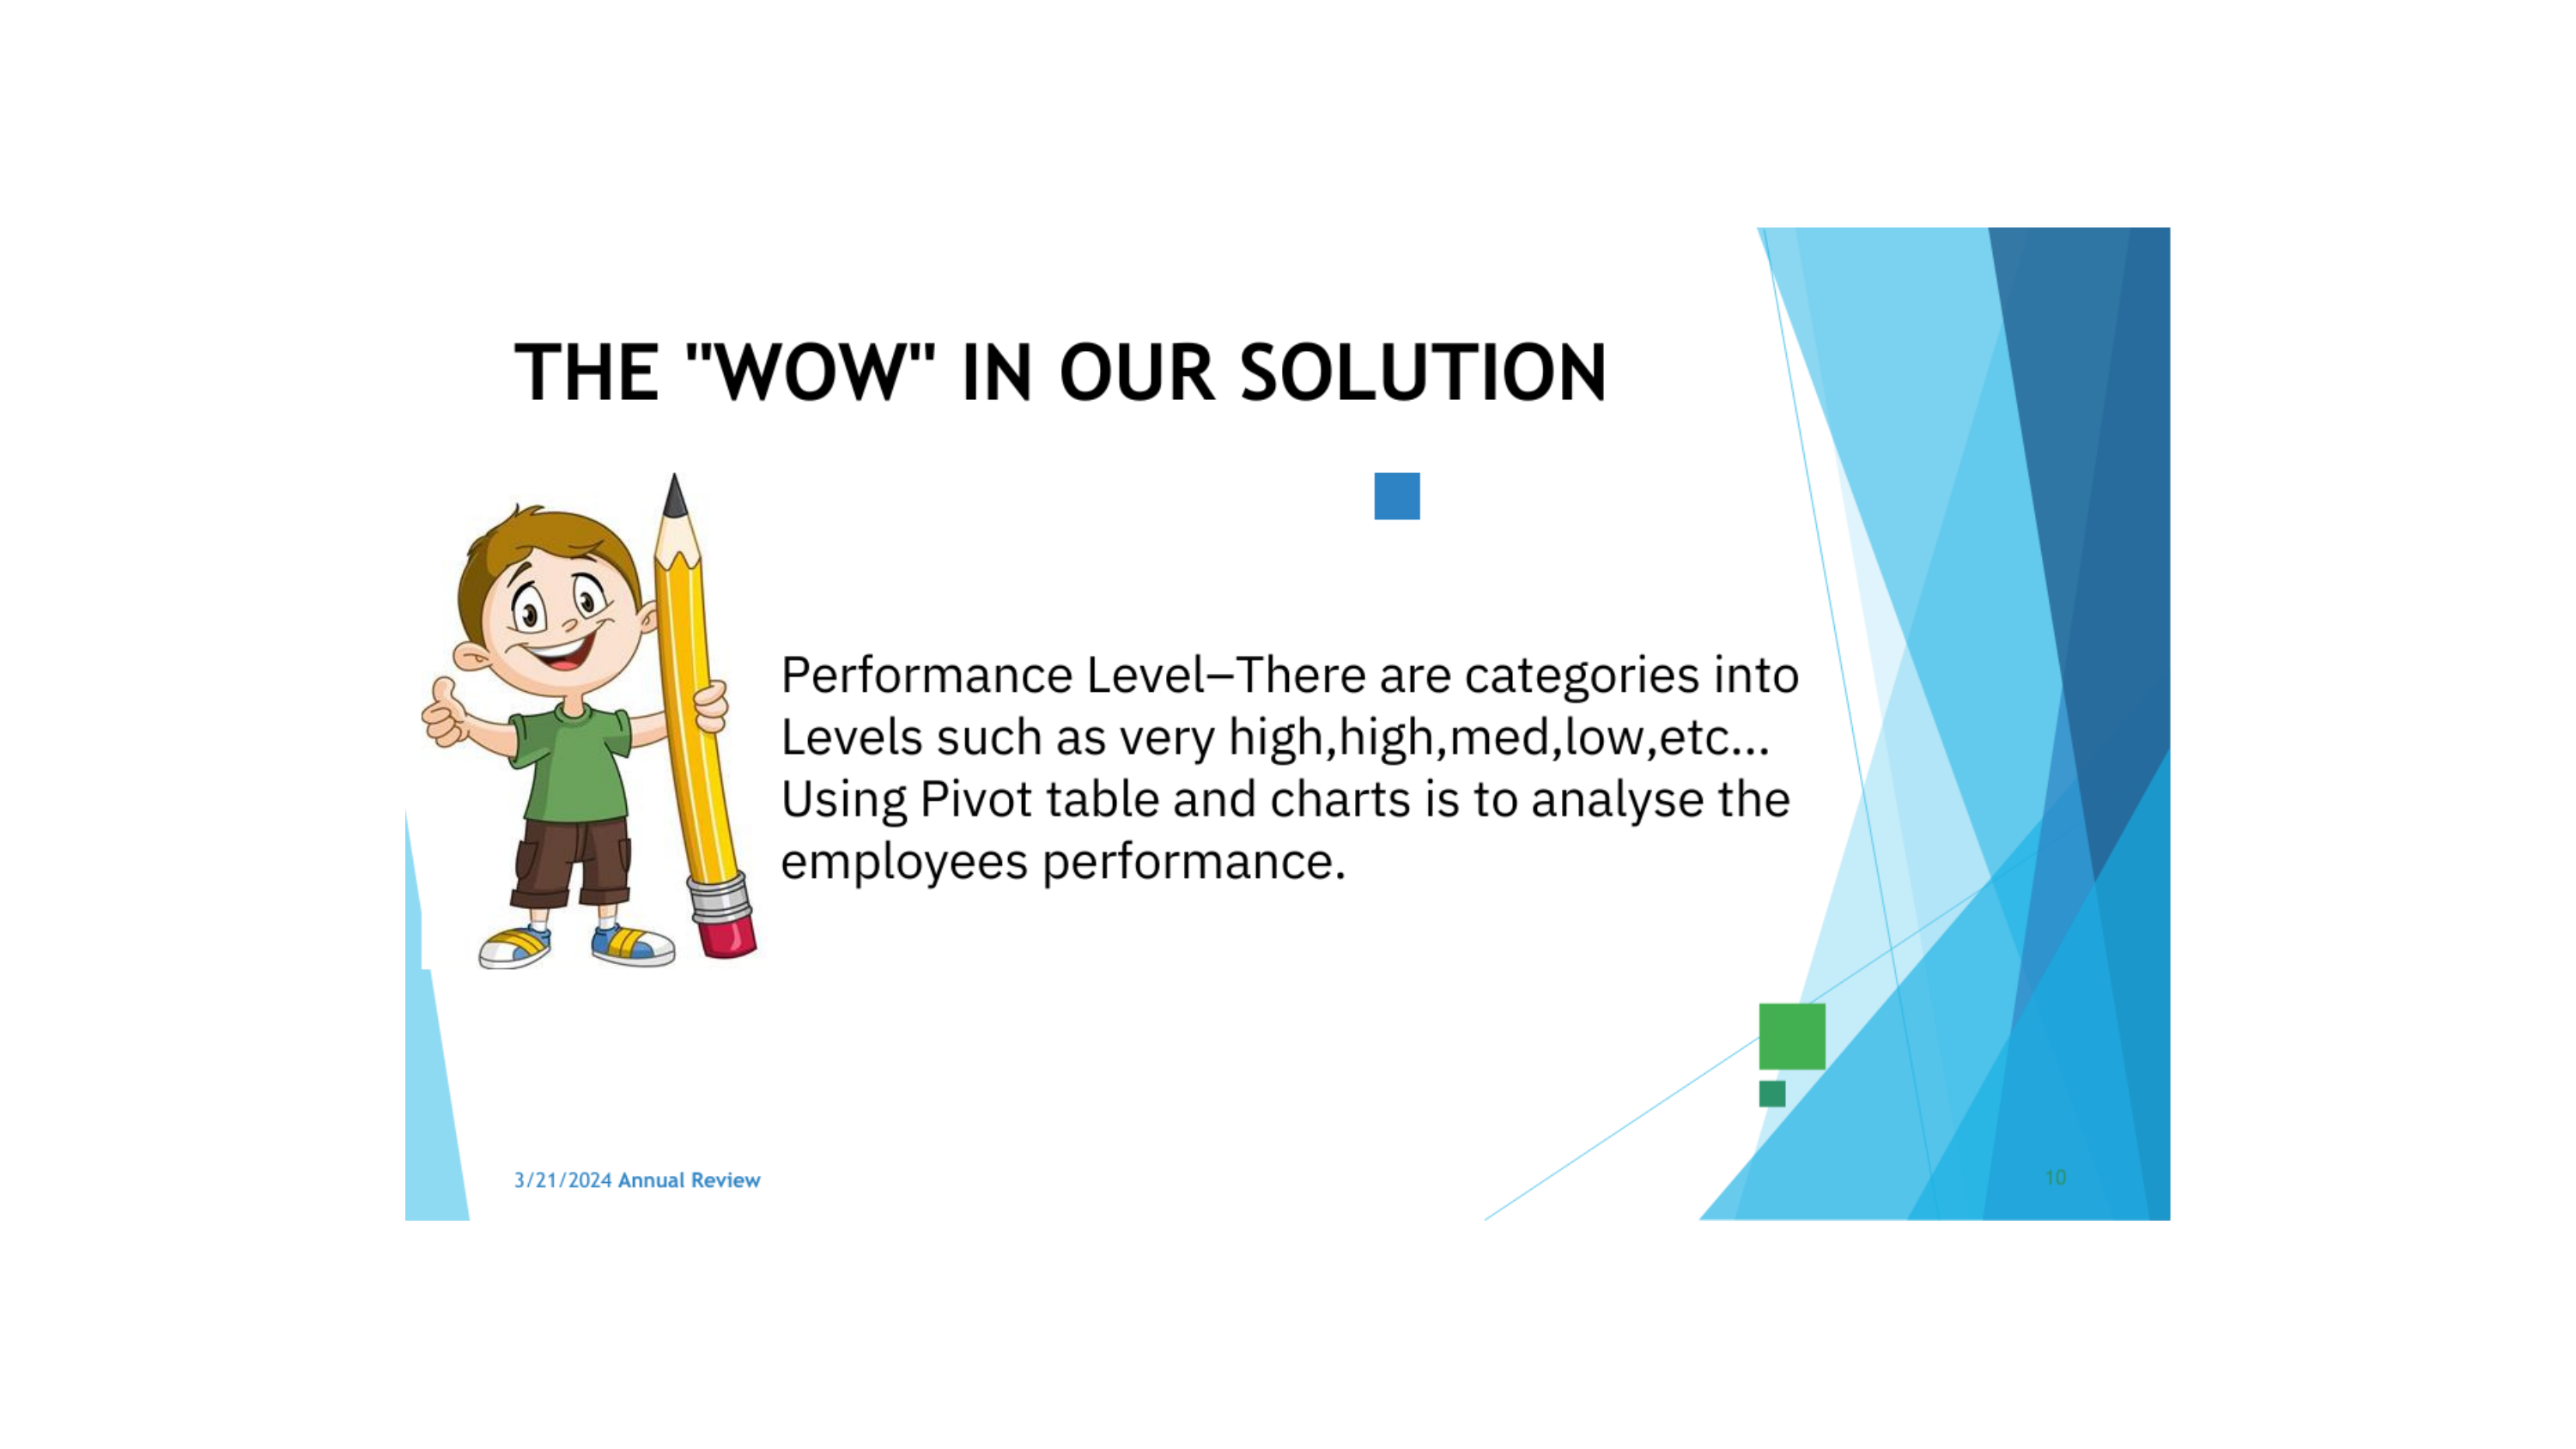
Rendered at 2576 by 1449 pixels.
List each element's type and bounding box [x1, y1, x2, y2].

text_box [405, 227, 2171, 1221]
